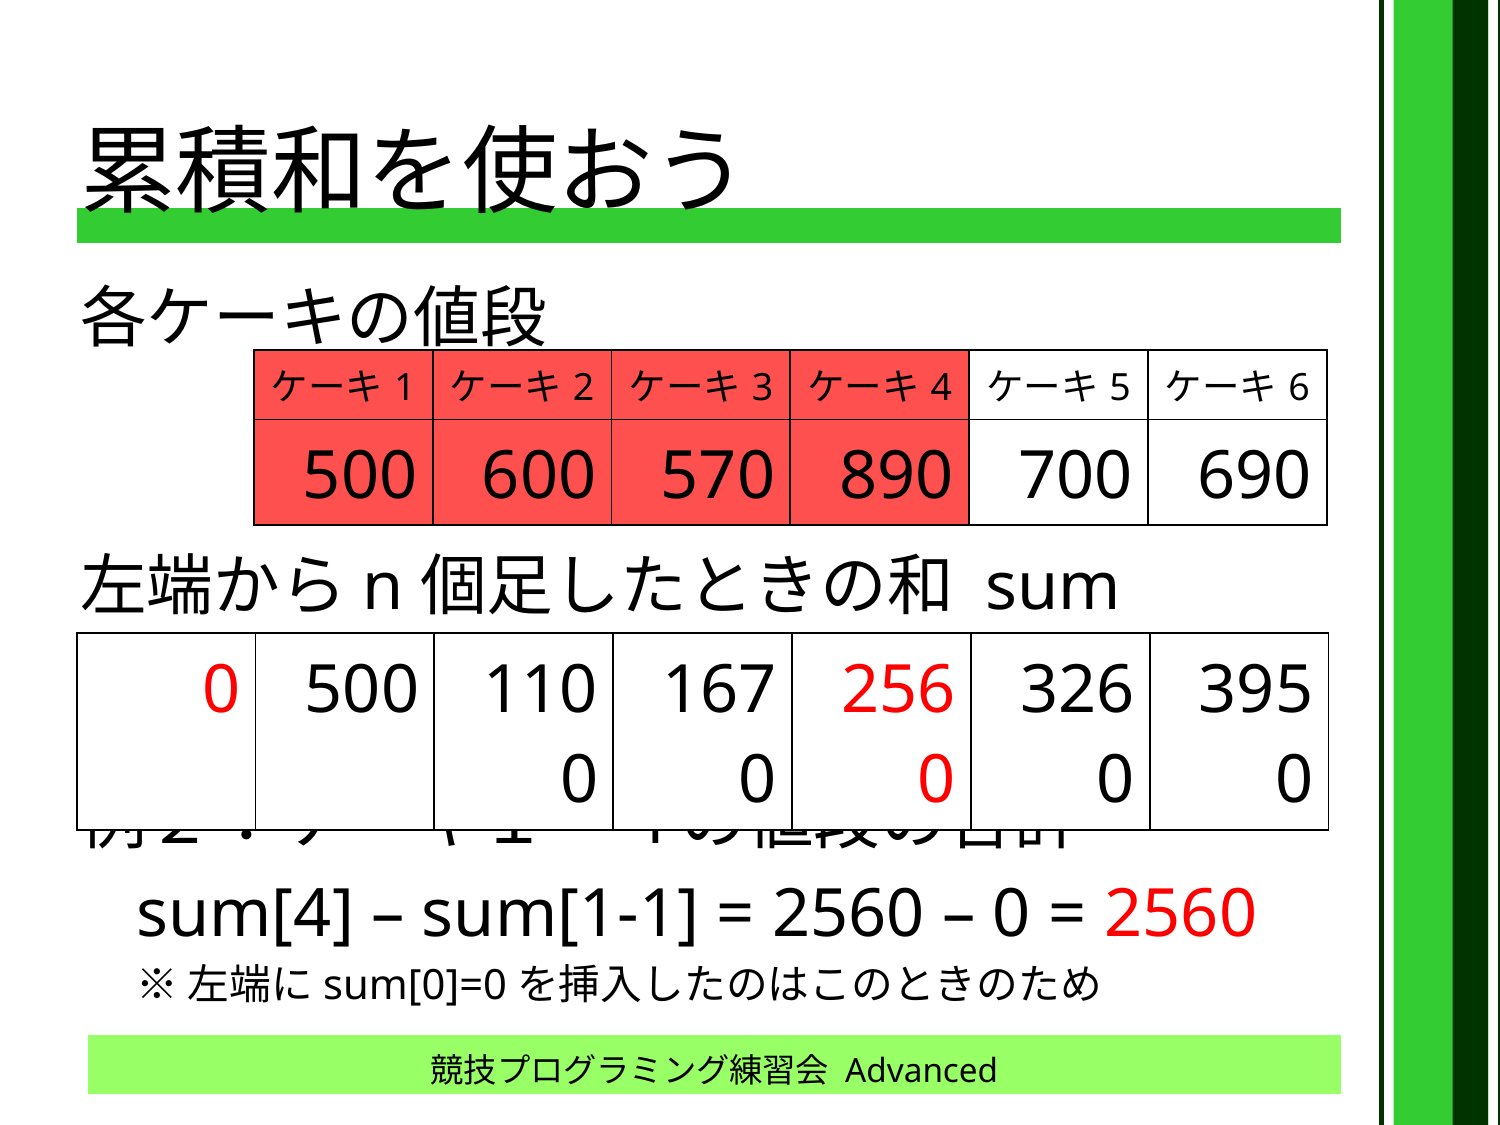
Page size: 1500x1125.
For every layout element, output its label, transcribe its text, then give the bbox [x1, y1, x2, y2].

table_header 1670 [614, 634, 791, 829]
table_header ケーキ1 [255, 351, 432, 419]
table_header 500 [256, 634, 433, 829]
table_header 1100 [435, 634, 612, 829]
table_header 0 [78, 634, 255, 829]
table_cell 570 [612, 420, 789, 524]
table_cell 500 [255, 420, 432, 524]
list 各ケーキの値段 左端からn個足したときの和 sum 例２：ケーキ１～４の値段の合計 sum[4] – sum[1-1] = 2560 – 0 = 2560 ※左端にsum[0]=0を挿入したのはこのときのため [64, 267, 1427, 1083]
table_header ケーキ3 [612, 351, 789, 419]
table_header 2560 [793, 634, 970, 829]
table_header ケーキ2 [434, 351, 611, 419]
table_cell 890 [791, 420, 968, 524]
table_header ケーキ5 [970, 351, 1147, 419]
table_header 3260 [972, 634, 1149, 829]
table_header ケーキ6 [1149, 351, 1326, 419]
table_cell 690 [1149, 420, 1326, 524]
table_header ケーキ4 [791, 351, 968, 419]
table_cell 600 [434, 420, 611, 524]
table_cell 700 [970, 420, 1147, 524]
footer 競技プログラミング練習会 Advanced [88, 1035, 1341, 1103]
title 累積和を使おう [64, 101, 1500, 233]
table_header 3950 [1151, 634, 1328, 829]
